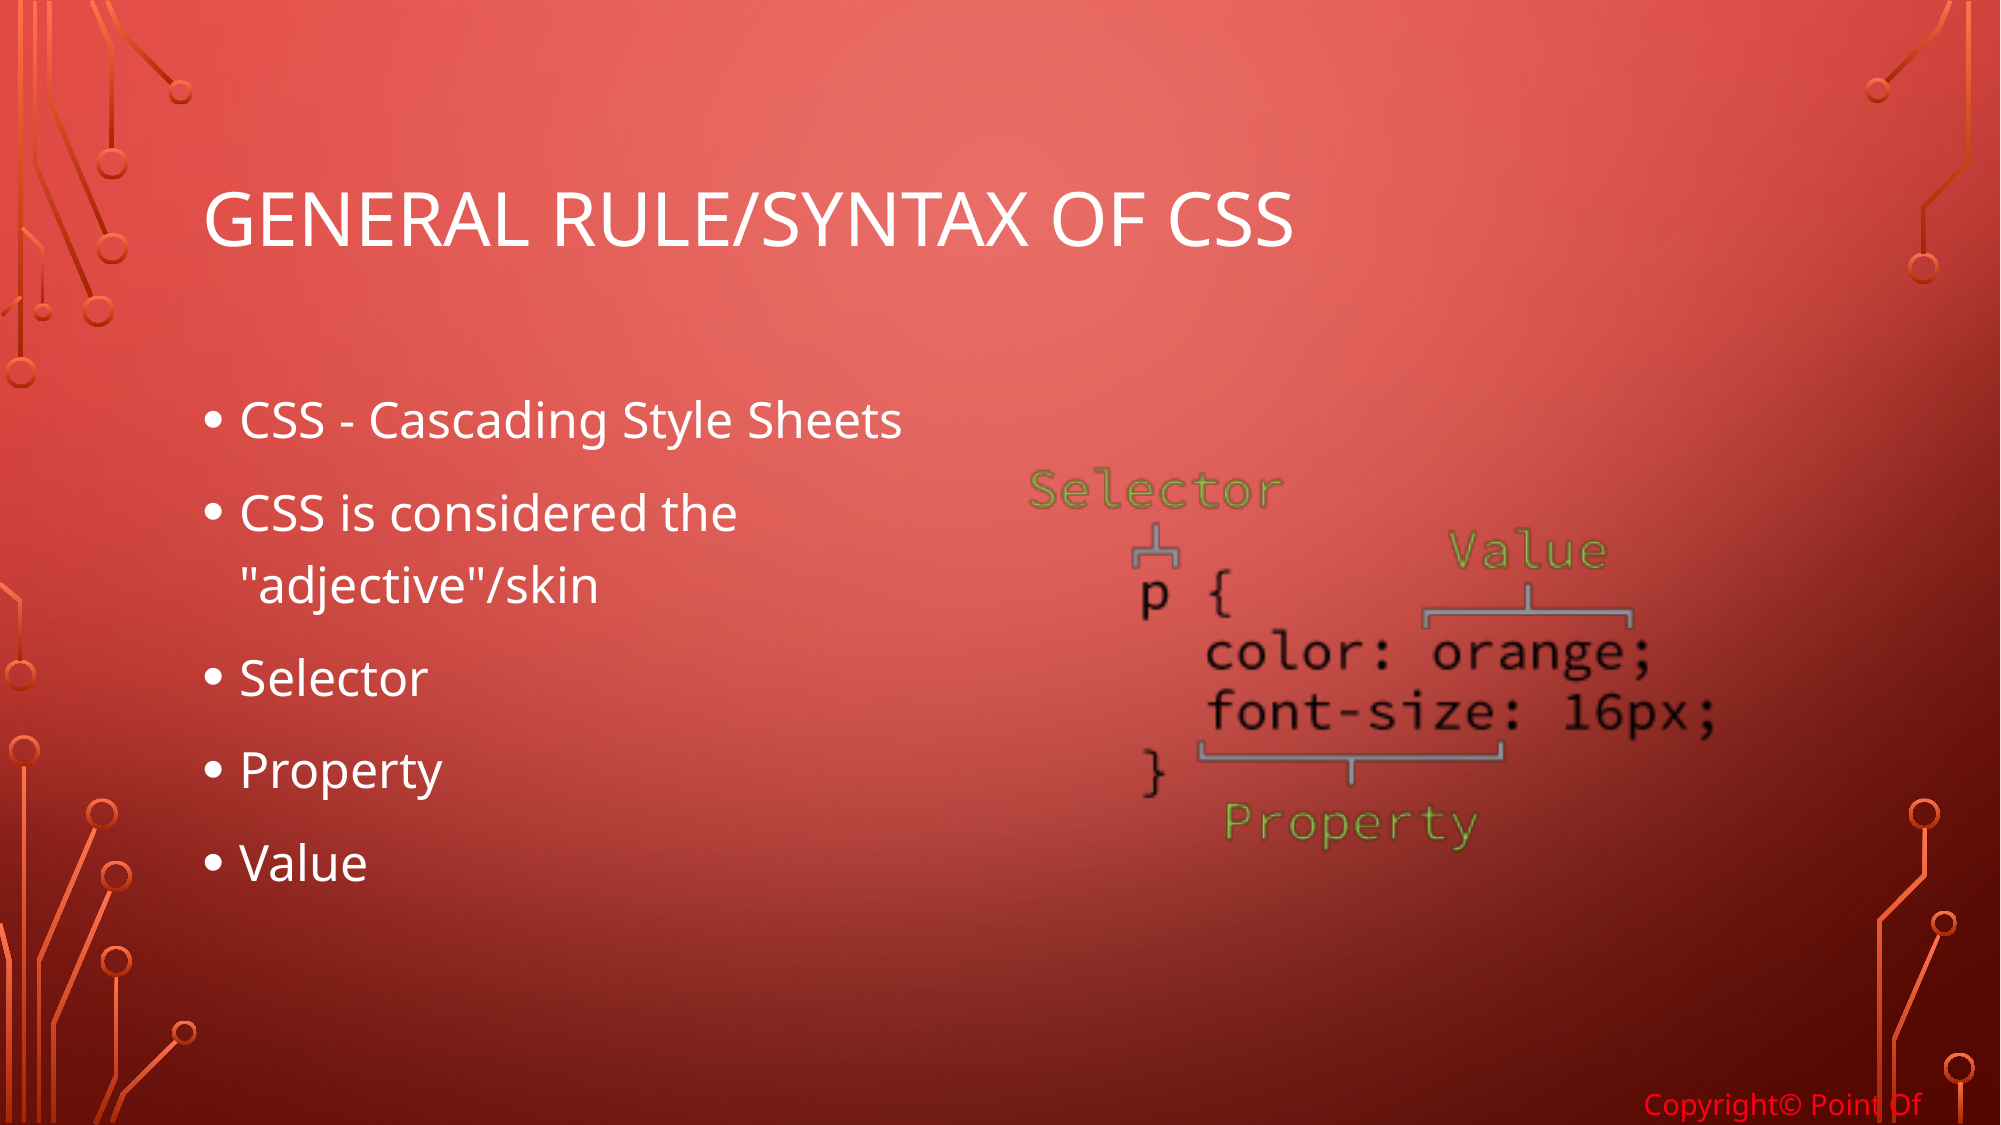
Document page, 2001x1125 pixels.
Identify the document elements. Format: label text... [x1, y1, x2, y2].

list CSS - Cascading Style Sheets CSS is considered the "adjective"/skin Selector Property Value [187, 369, 988, 950]
text_box Copyright© Point Of Solutions [1565, 1079, 2000, 1125]
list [1027, 463, 1724, 856]
title General rule/syntax of css [187, 101, 1813, 344]
